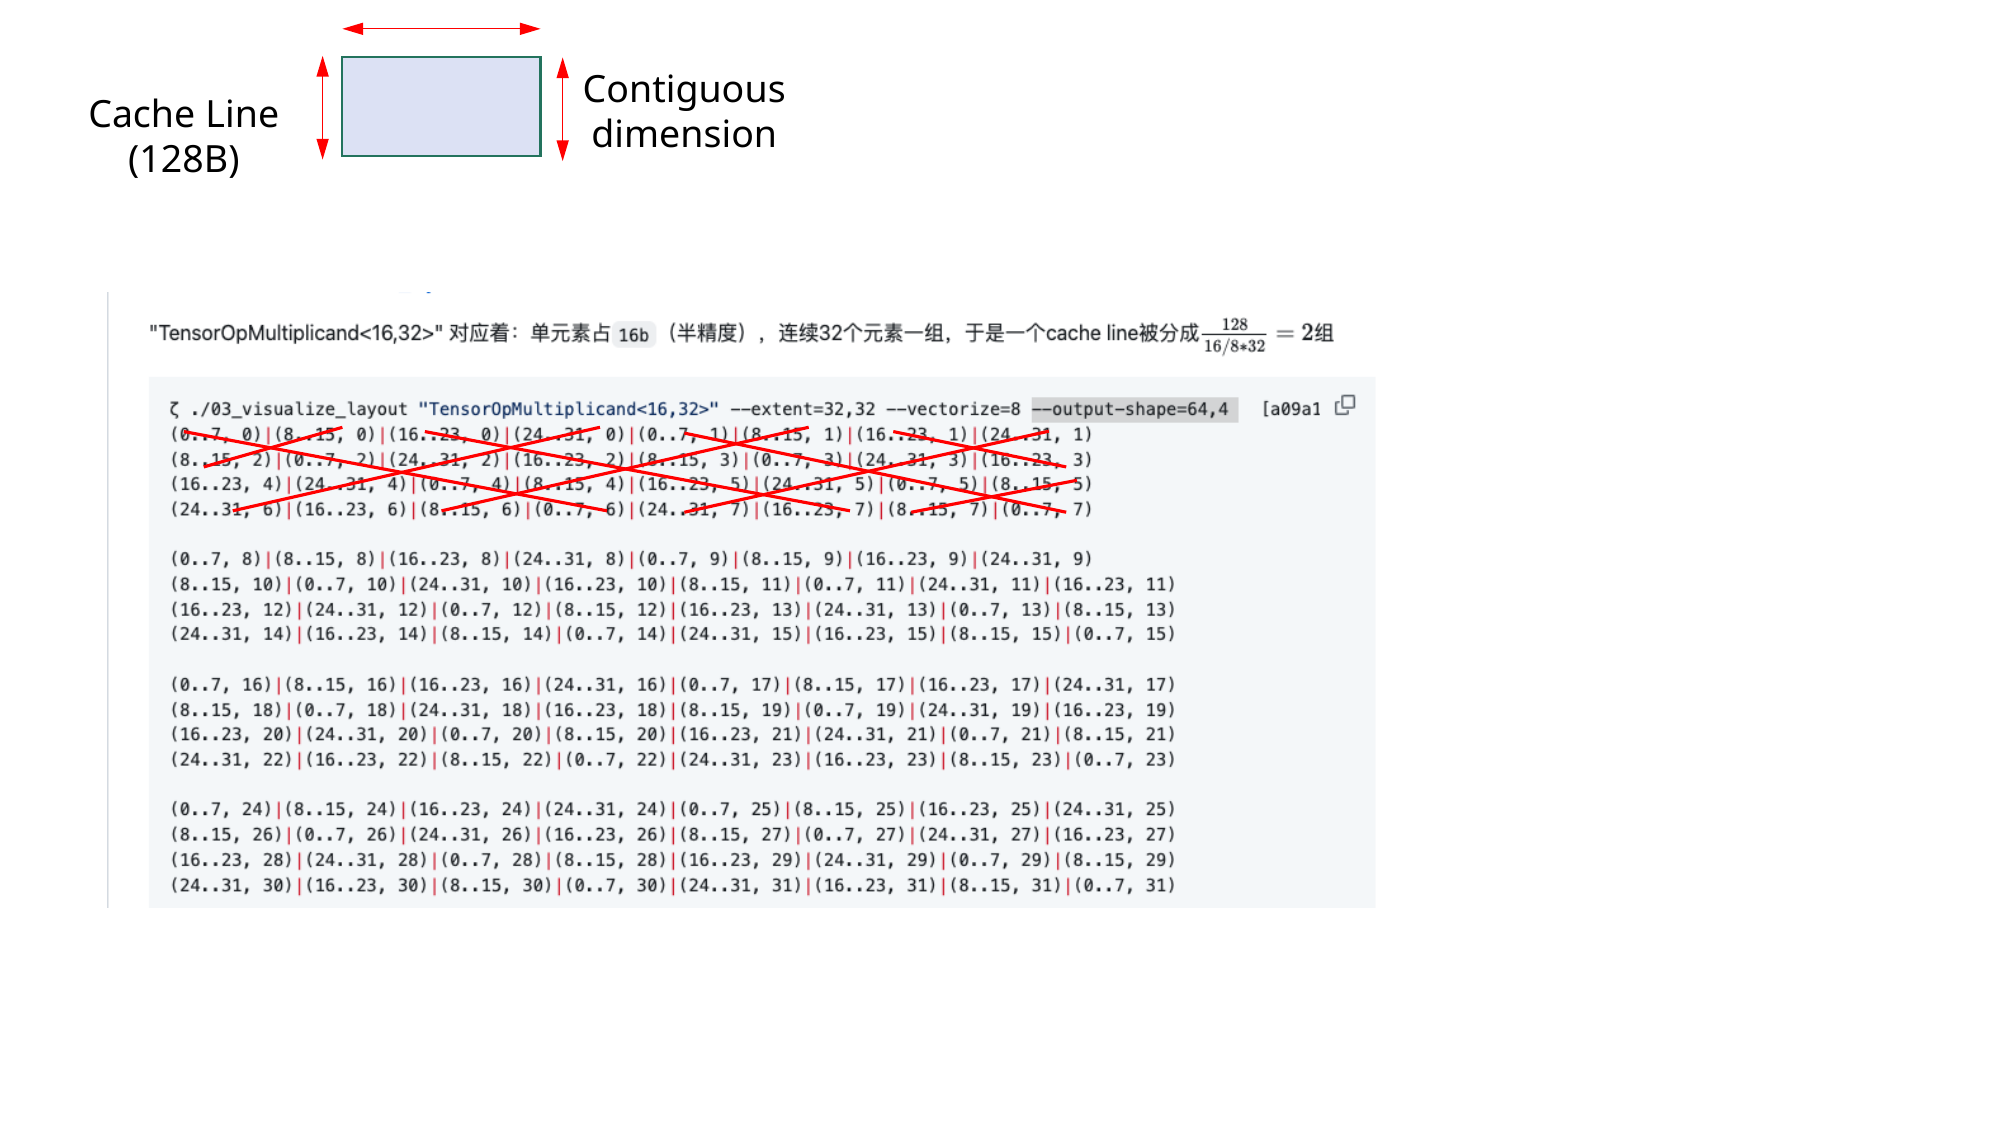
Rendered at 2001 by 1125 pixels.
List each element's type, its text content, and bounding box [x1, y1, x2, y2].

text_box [424, 431, 851, 511]
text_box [1067, 480, 1077, 513]
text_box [600, 427, 809, 431]
text_box Cache Line (128B) [40, 82, 328, 188]
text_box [684, 433, 1067, 513]
text_box [341, 56, 542, 157]
picture [106, 292, 1382, 908]
text_box Contiguous dimension [540, 57, 829, 163]
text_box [203, 427, 232, 467]
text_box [183, 431, 232, 511]
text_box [232, 427, 600, 511]
